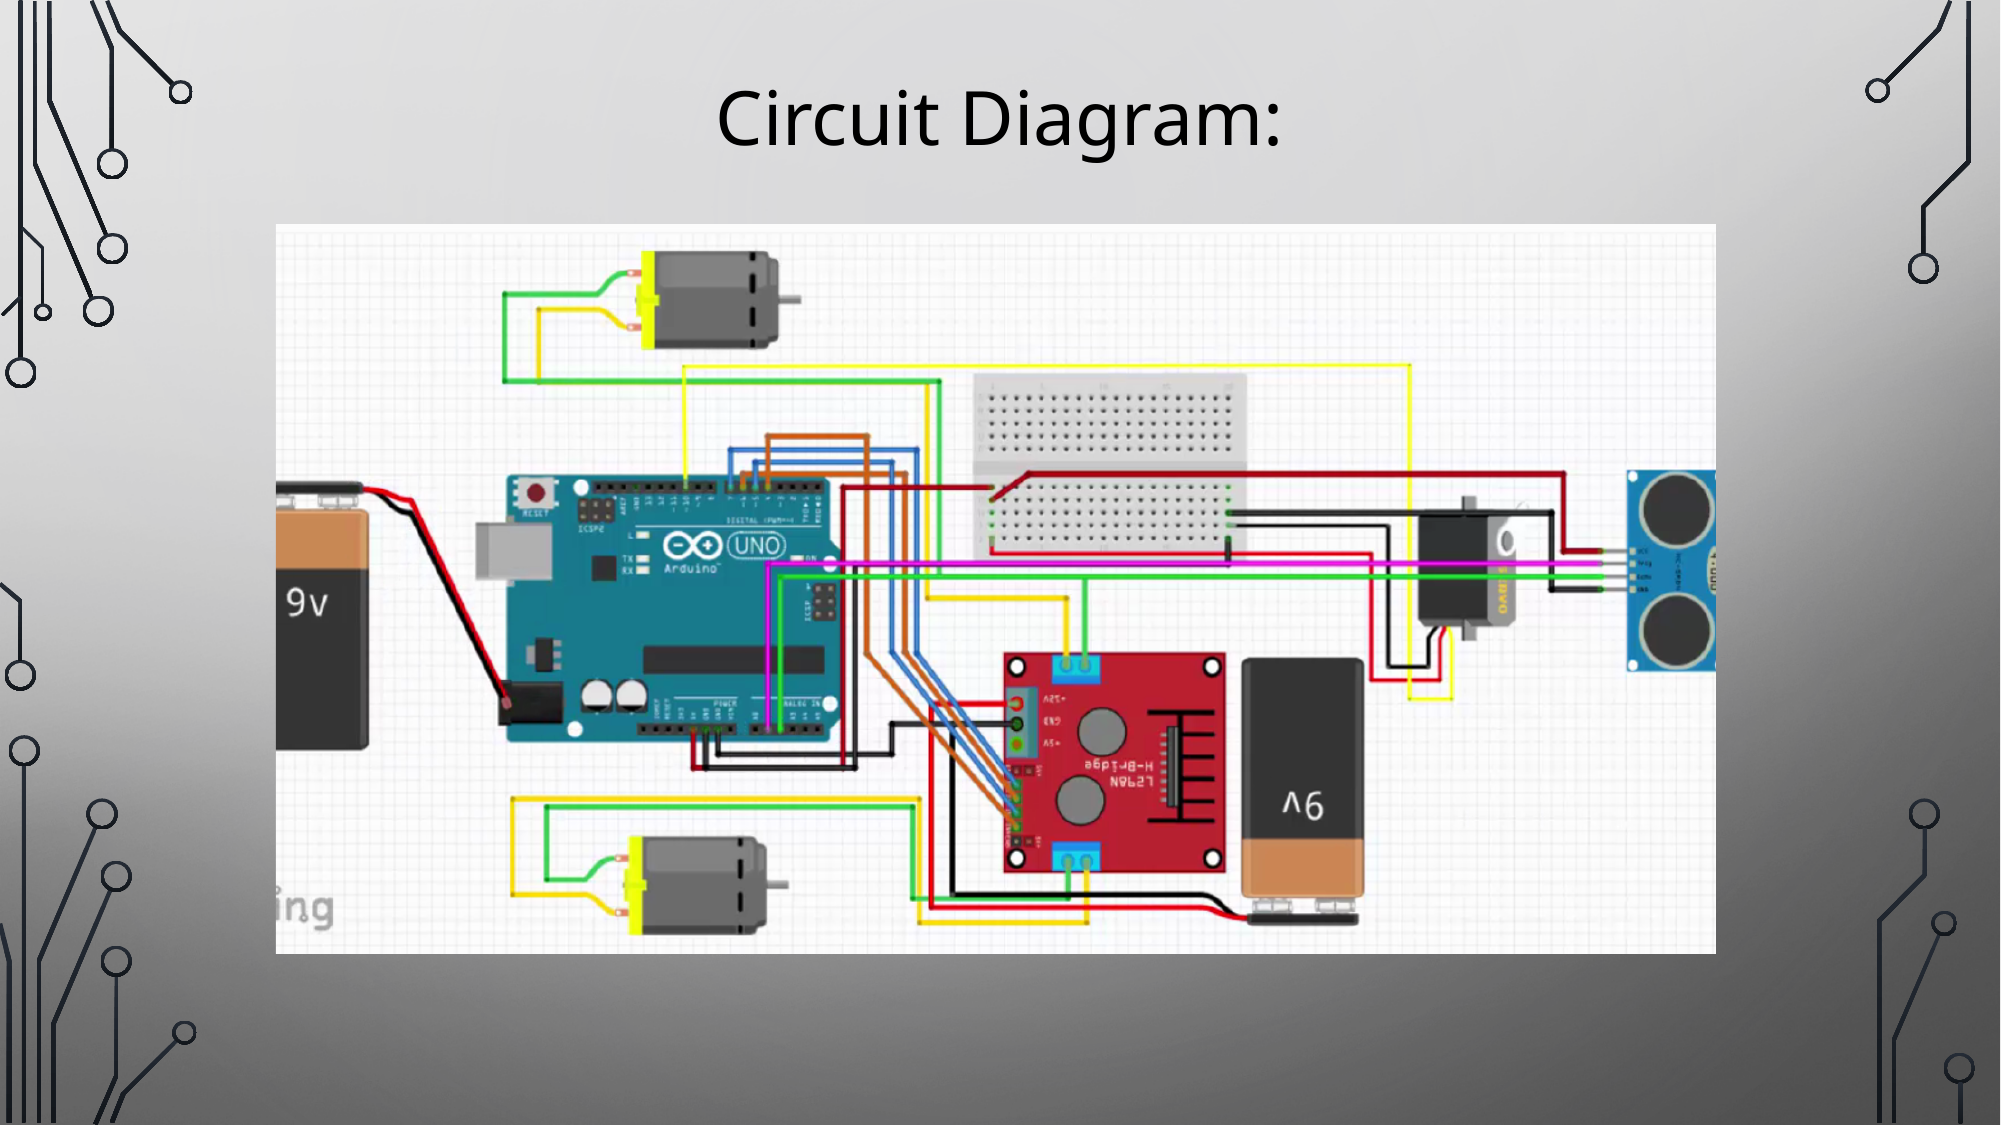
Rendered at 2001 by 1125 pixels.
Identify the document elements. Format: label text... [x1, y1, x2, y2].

title Circuit Diagram: [187, 0, 1813, 243]
picture [275, 223, 1716, 955]
